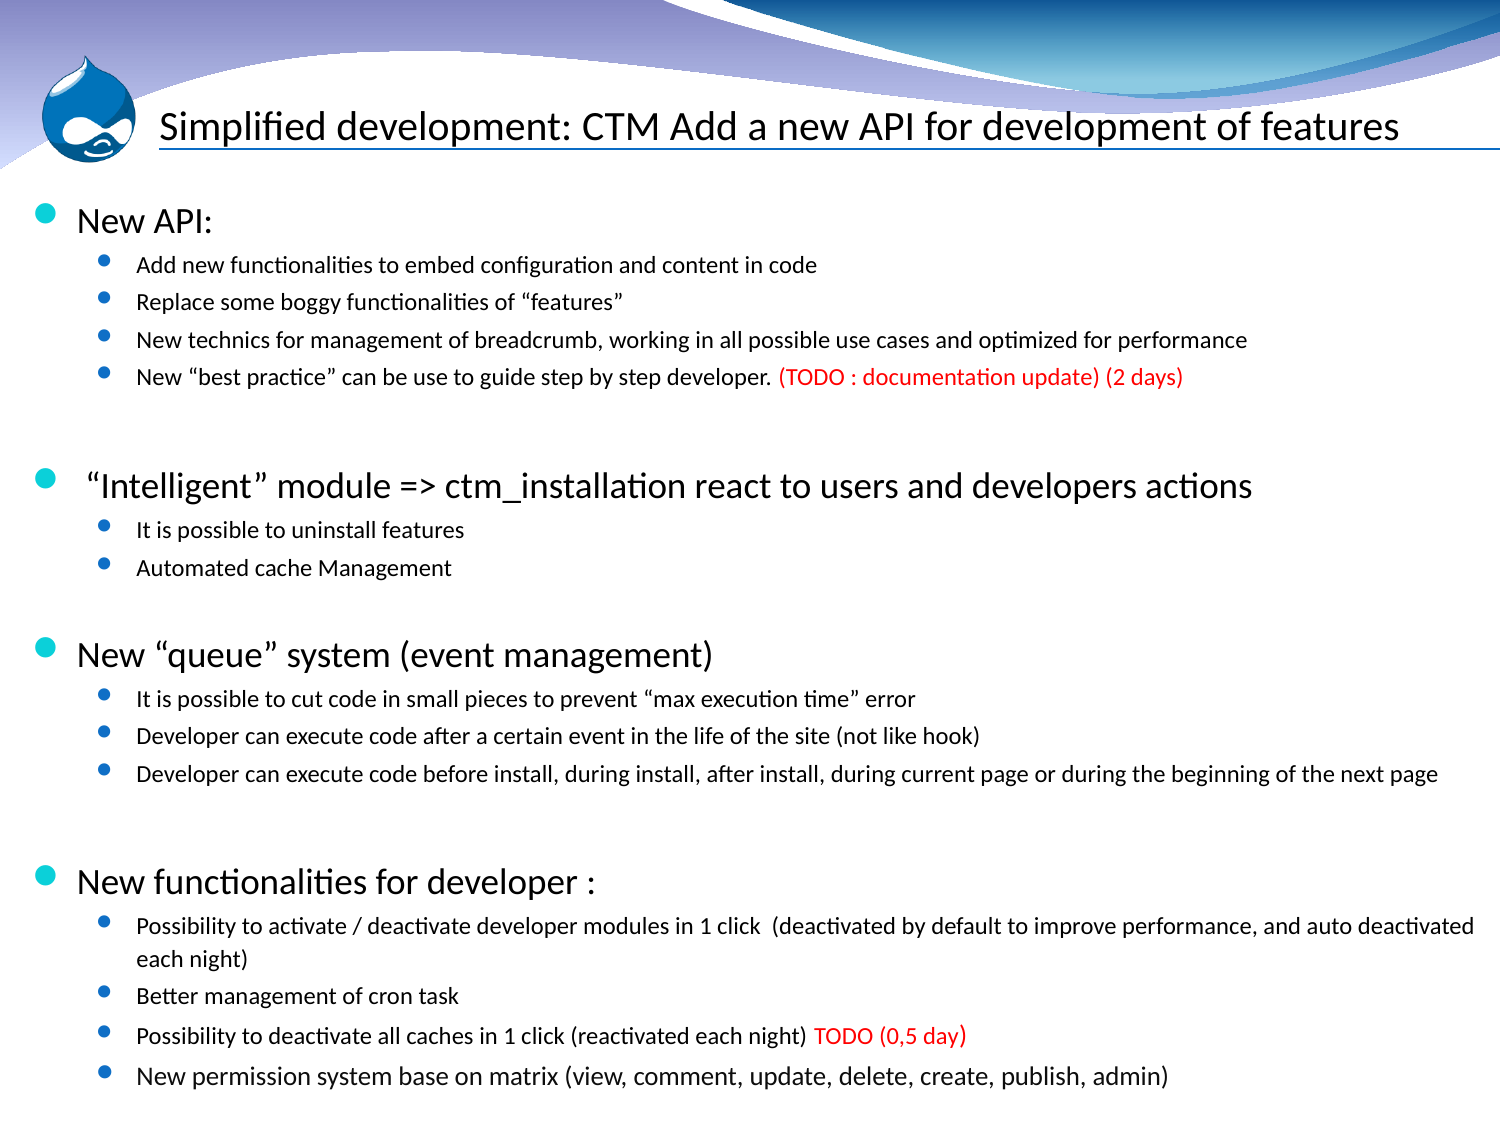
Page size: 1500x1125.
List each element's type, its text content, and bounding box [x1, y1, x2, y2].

title Simplified development: CTM Add a new API for development of features [159, 66, 1500, 148]
list New API: Add new functionalities to embed configuration and content in code Replace some boggy functionalities of “features” New technics for management of breadcrumb, working in all possible use cases and optimized for performance New “best practice” can be use to guide step by step developer. (TODO : documentation update) (2 days) “Intelligent” module => ctm_installation react to users and developers actions It is possible to uninstall features Automated cache Management New “queue” system (event management) It is possible to cut code in small pieces to prevent “max execution time” error Developer can execute code after a certain event in the life of the site (not like hook) Developer can execute code before install, during install, after install, during current page or during the beginning of the next page New functionalities for developer : Possibility to activate / deactivate developer modules in 1 click (deactivated by default to improve performance, and auto deactivated each night) Better management of cron task Possibility to deactivate all caches in 1 click (reactivated each night) TODO (0,5 day) New permission system base on matrix (view, comment, update, delete, create, publish, admin) [17, 184, 1500, 1106]
picture [41, 54, 136, 163]
